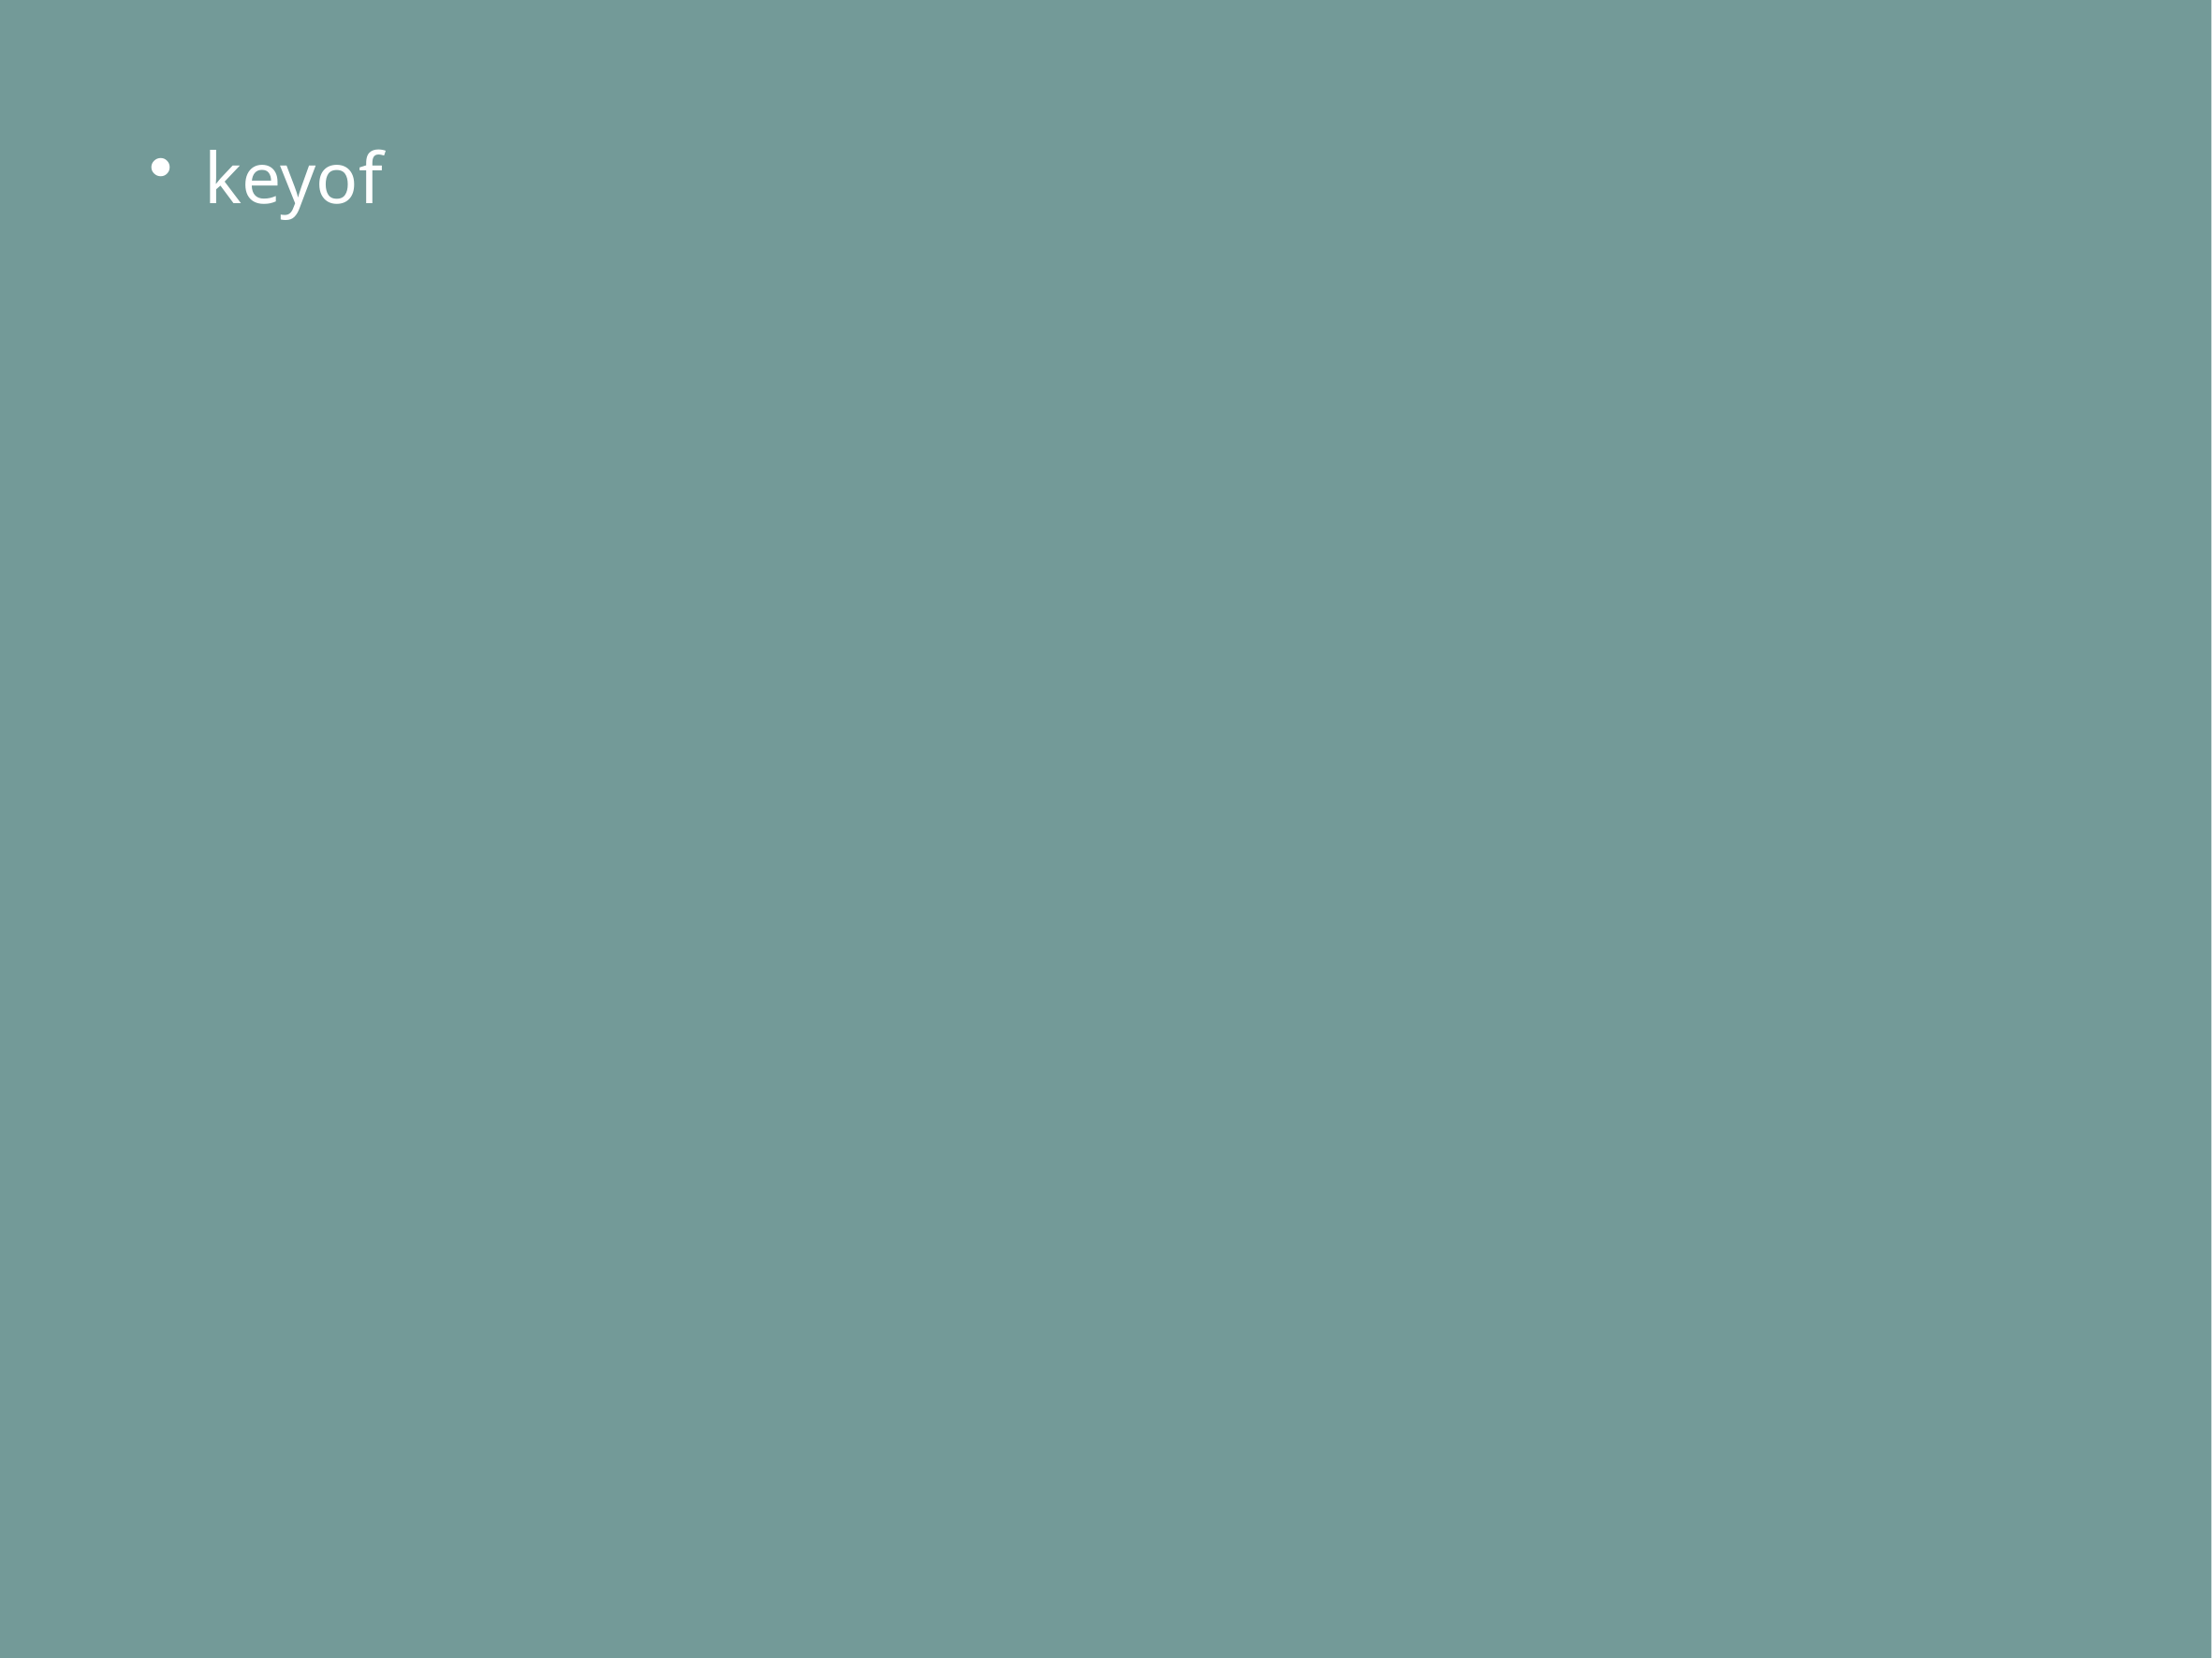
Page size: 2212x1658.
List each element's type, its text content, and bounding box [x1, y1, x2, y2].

text_box keyof [142, 126, 1067, 226]
